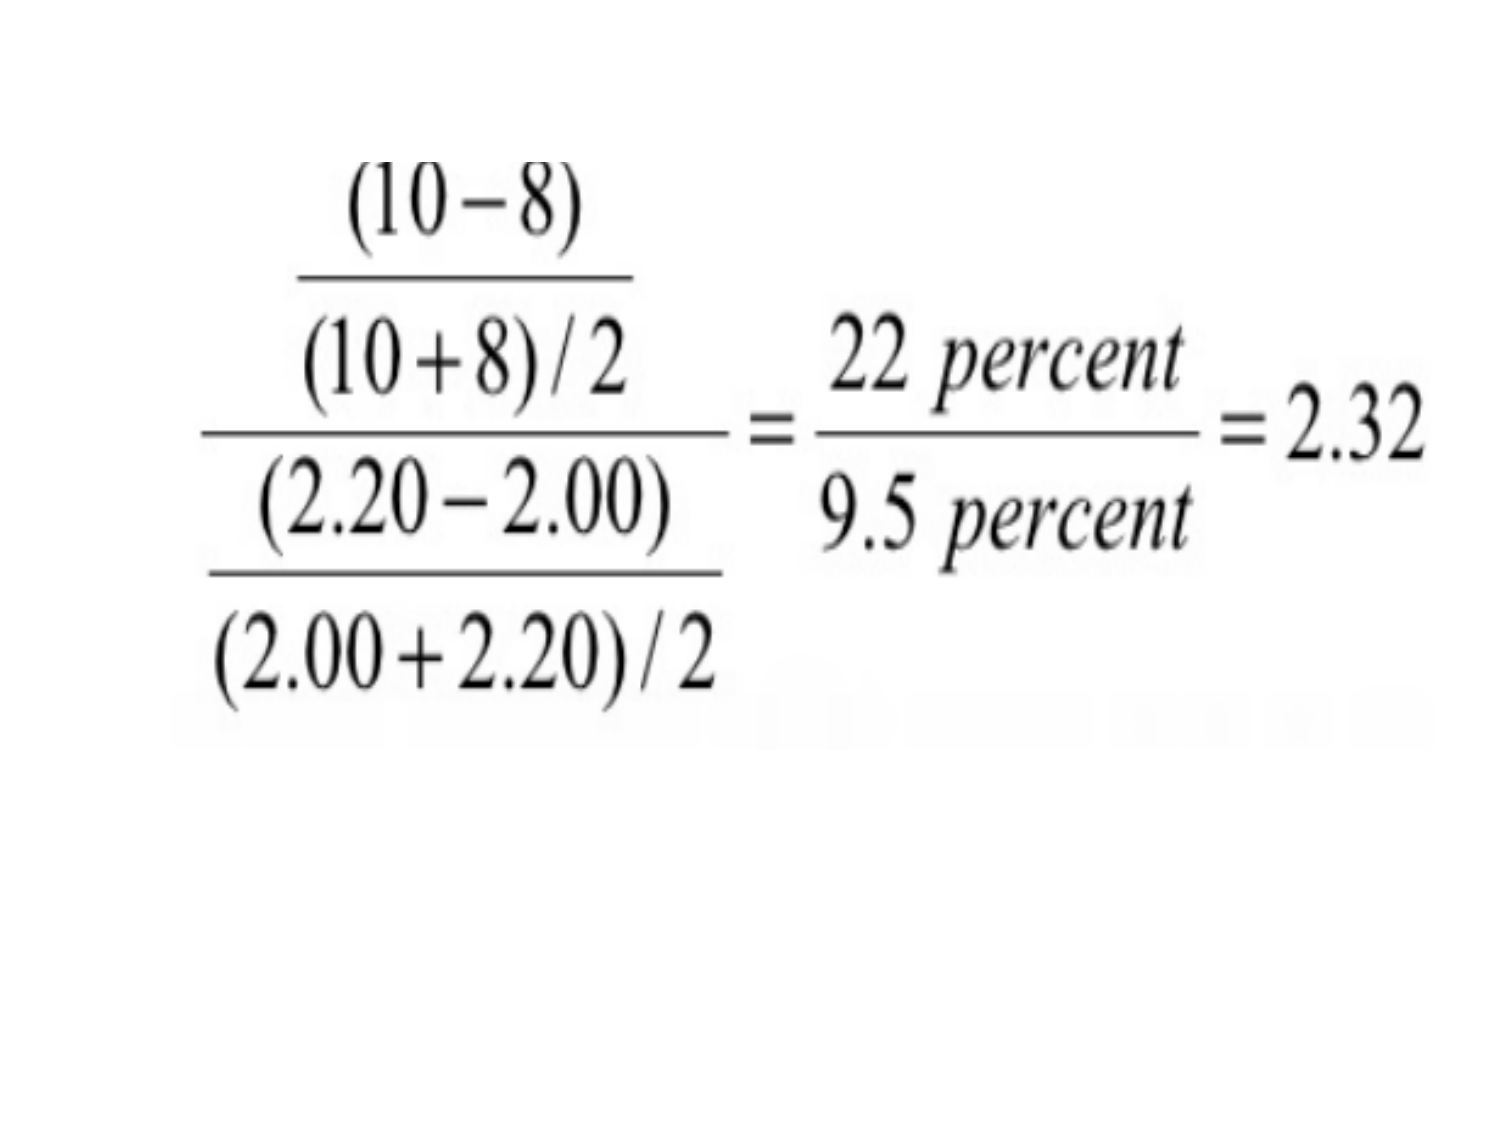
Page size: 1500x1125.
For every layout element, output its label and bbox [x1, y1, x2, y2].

picture [0, 162, 1500, 751]
